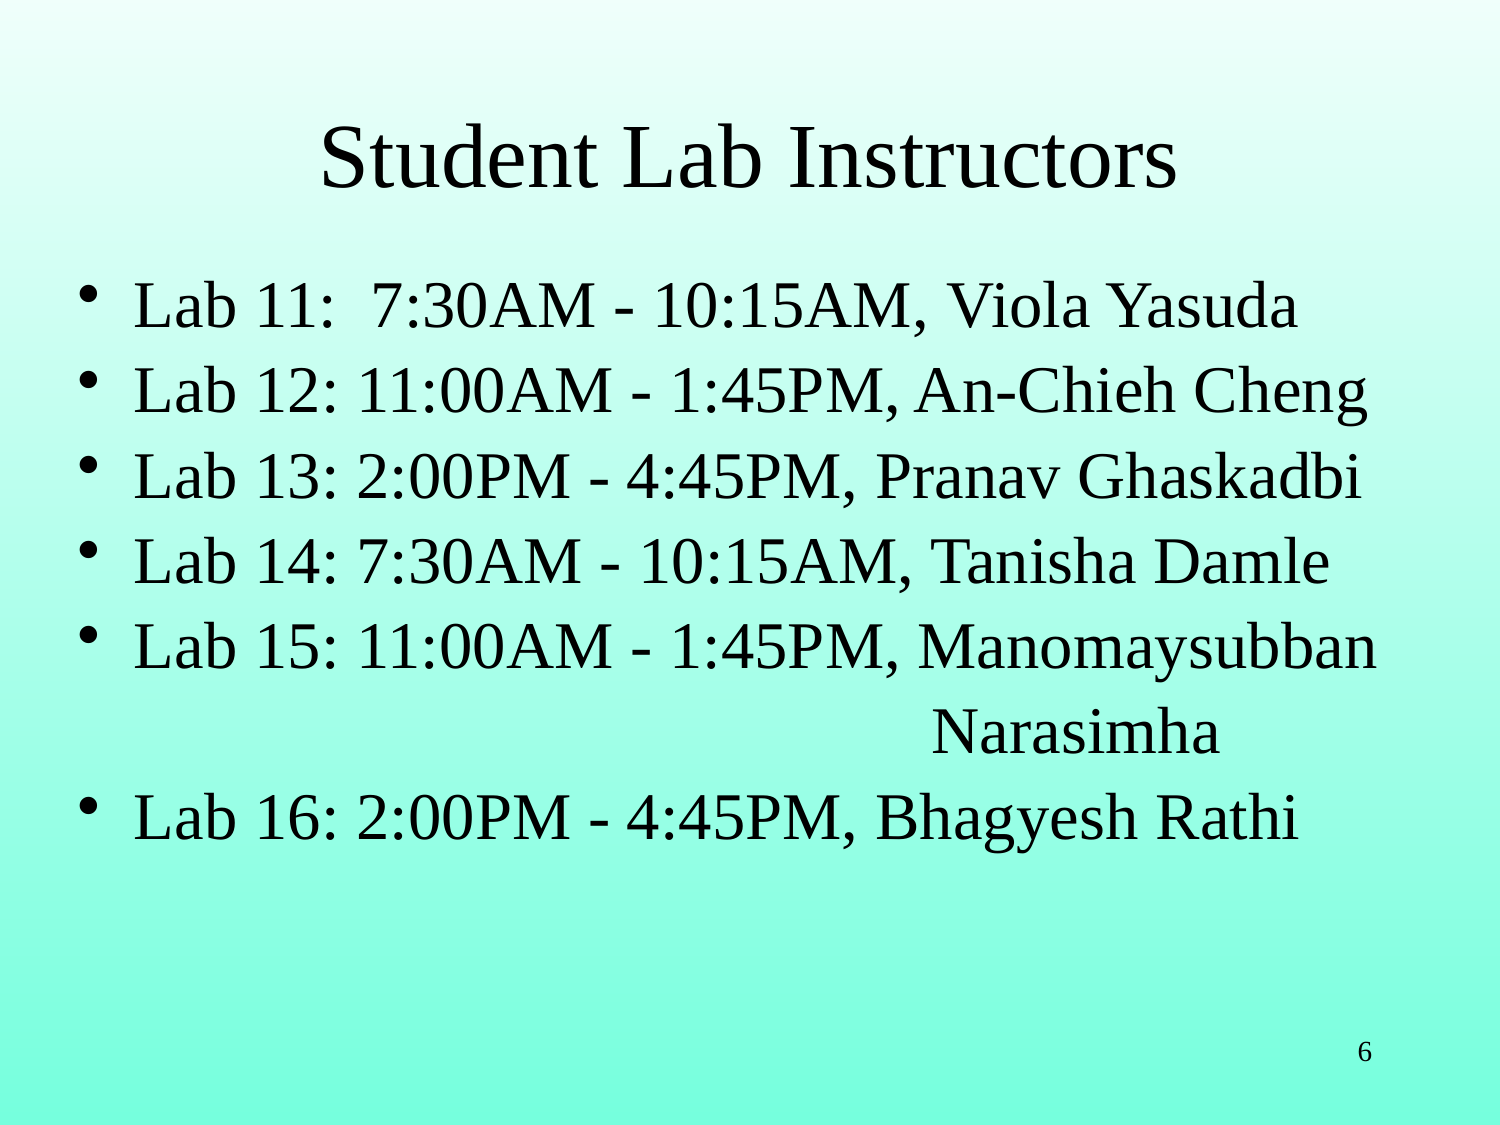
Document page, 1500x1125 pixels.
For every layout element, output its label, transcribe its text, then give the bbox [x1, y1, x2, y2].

slide_number 6 [1074, 1024, 1388, 1101]
title Student Lab Instructors [112, 62, 1388, 240]
list Lab 11: 7:30AM - 10:15AM, Viola Yasuda Lab 12: 11:00AM - 1:45PM, An-Chieh Cheng Lab 13: 2:00PM - 4:45PM, Pranav Ghaskadbi Lab 14: 7:30AM - 10:15AM, Tanisha Damle Lab 15: 11:00AM - 1:45PM, Manomaysubban Narasimha Lab 16: 2:00PM - 4:45PM, Bhagyesh Rathi [62, 262, 1425, 927]
